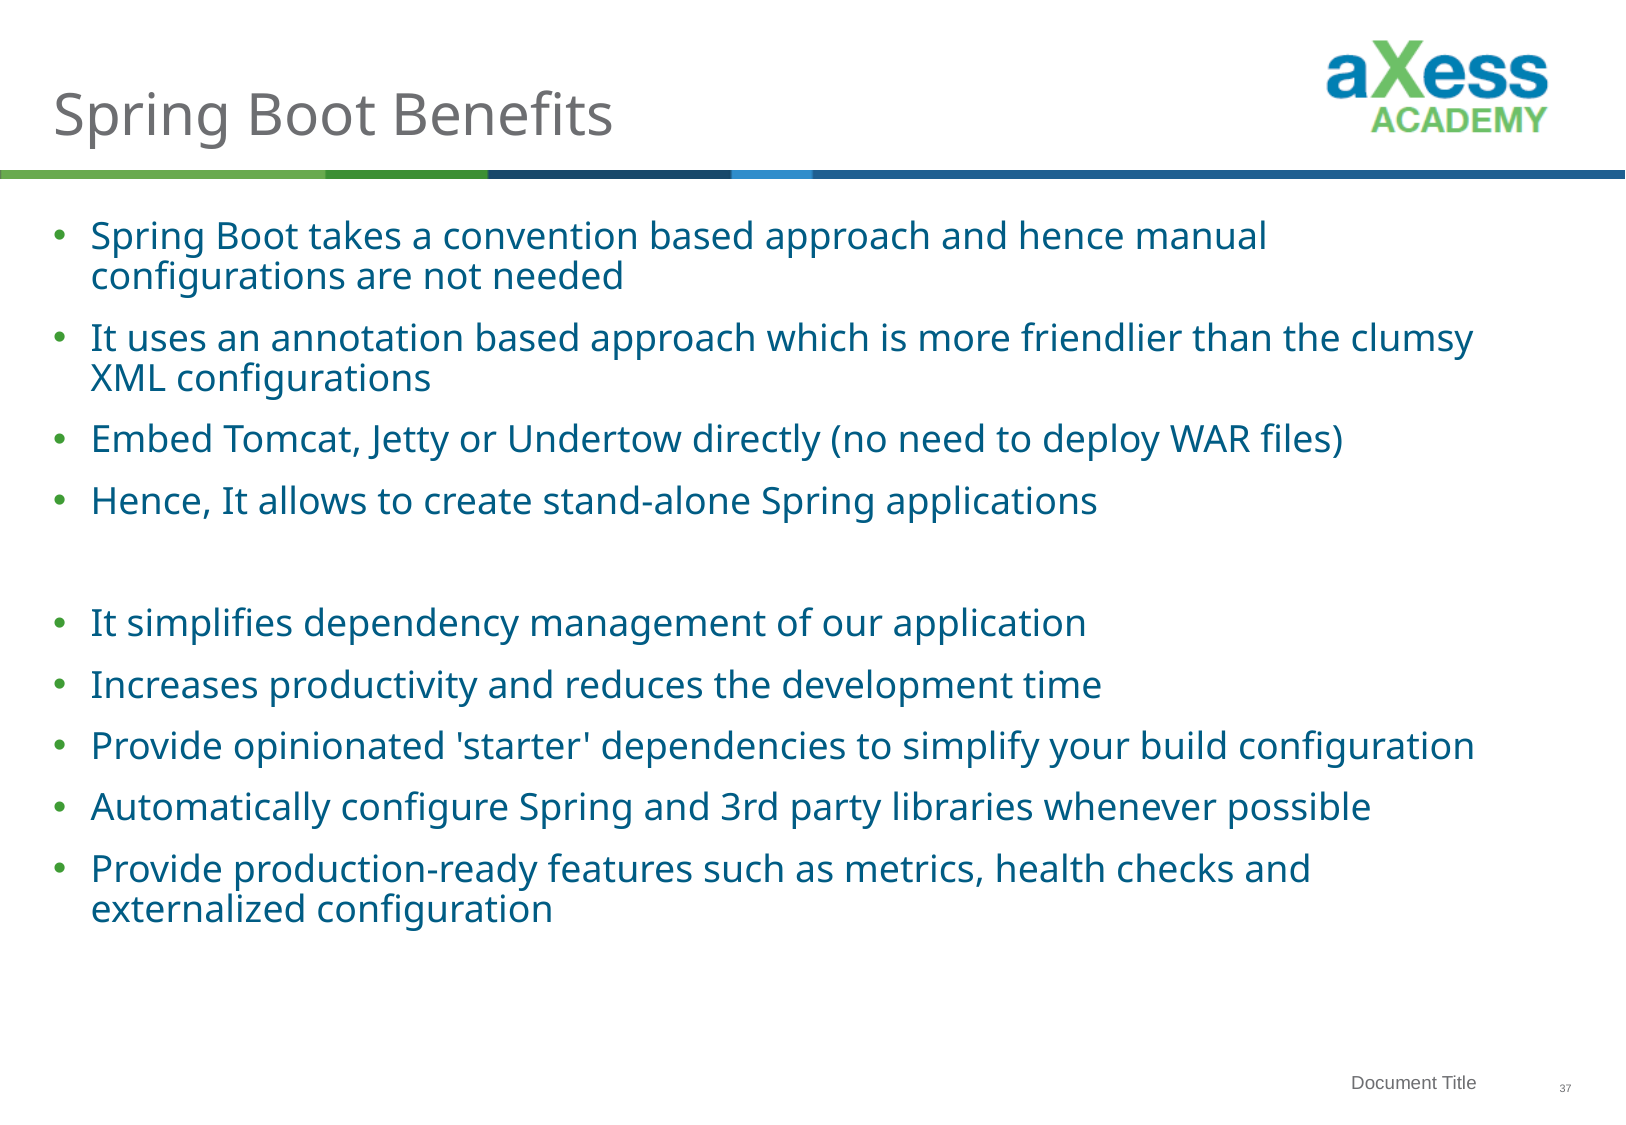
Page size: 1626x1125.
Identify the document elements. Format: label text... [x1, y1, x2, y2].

list Spring Boot takes a convention based approach and hence manual configurations are not needed It uses an annotation based approach which is more friendlier than the clumsy XML configurations Embed Tomcat, Jetty or Undertow directly (no need to deploy WAR files) Hence, It allows to create stand-alone Spring applications It simplifies dependency management of our application Increases productivity and reduces the development time Provide opinionated 'starter' dependencies to simplify your build configuration Automatically configure Spring and 3rd party libraries whenever possible Provide production-ready features such as metrics, health checks and externalized configuration [53, 217, 1488, 938]
title Spring Boot Benefits [53, 32, 1573, 148]
picture [0, 170, 1625, 179]
picture [1288, 30, 1574, 147]
